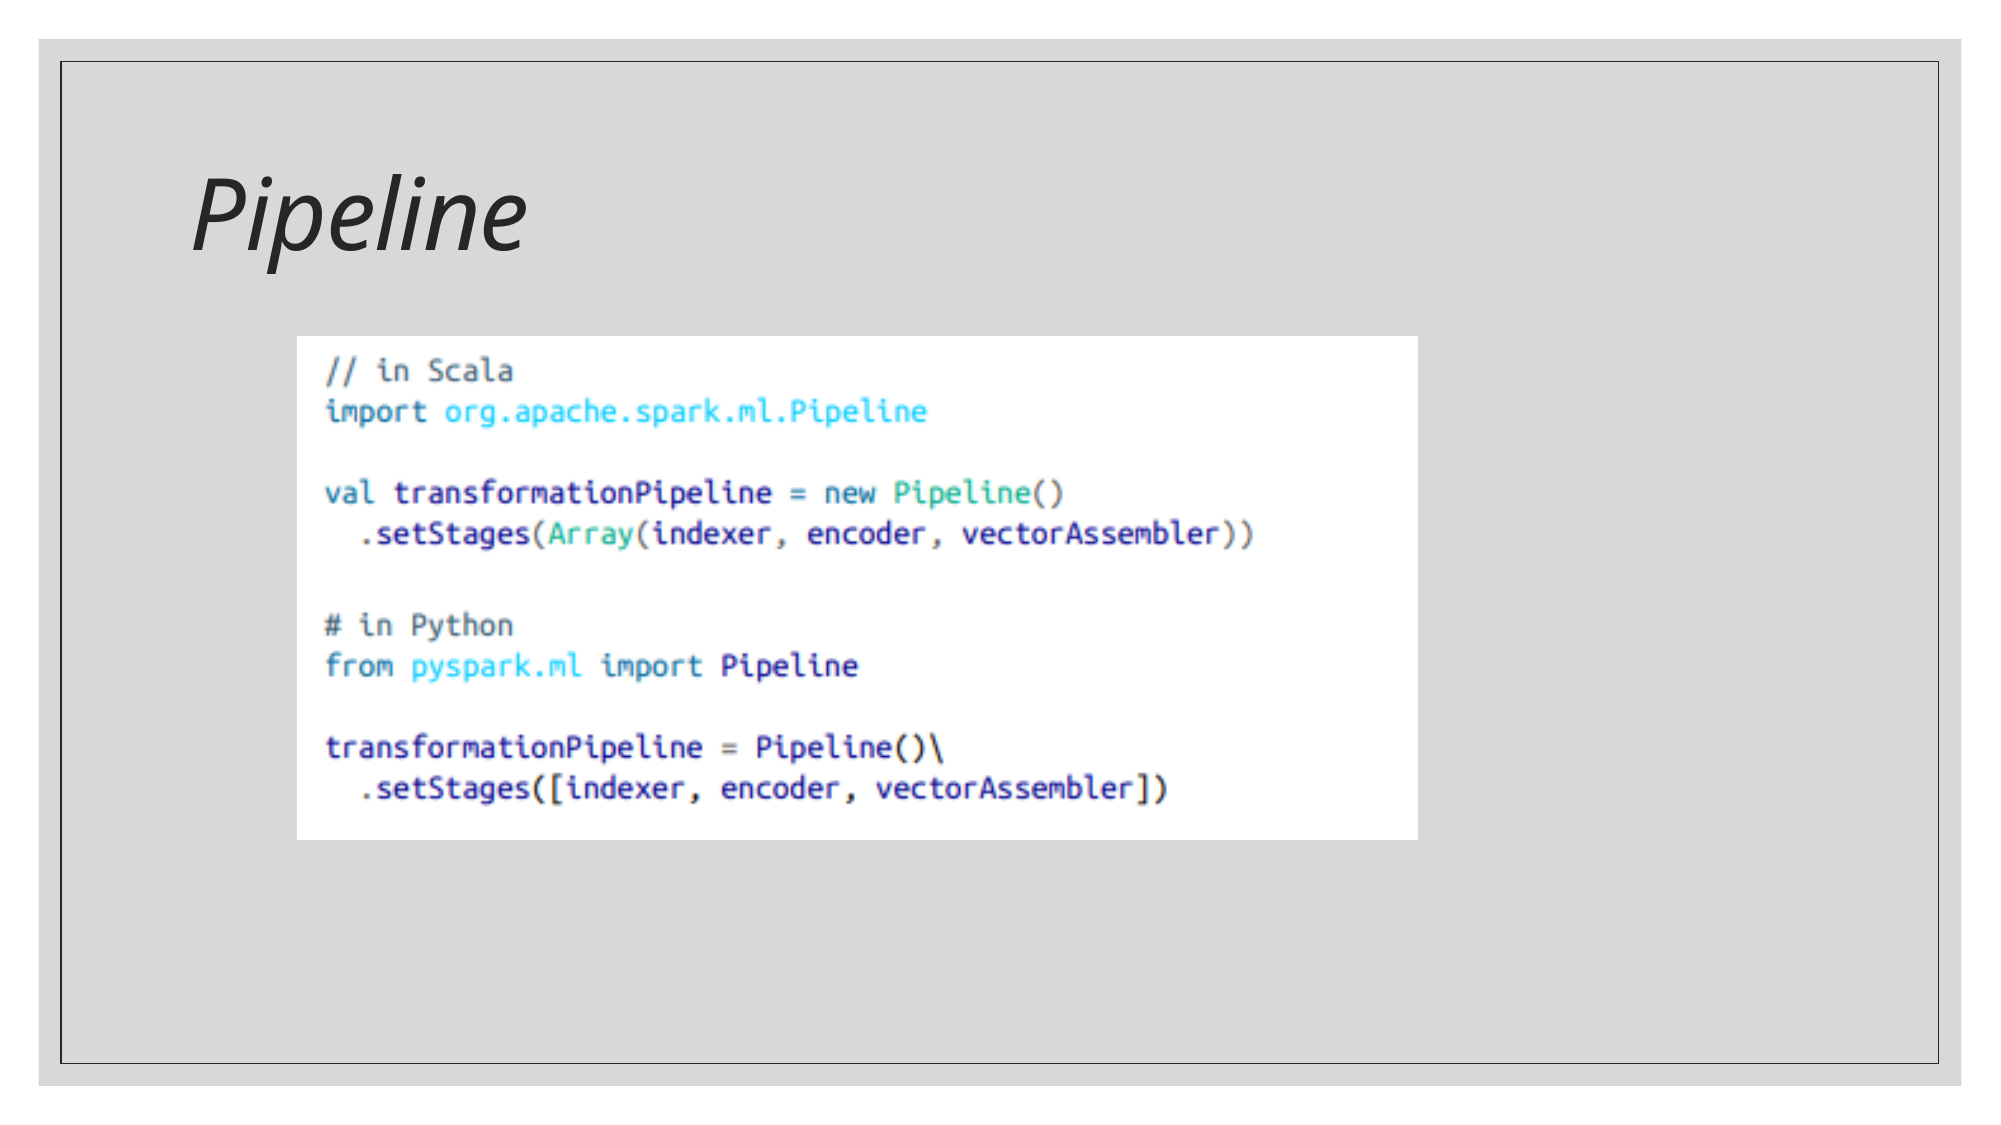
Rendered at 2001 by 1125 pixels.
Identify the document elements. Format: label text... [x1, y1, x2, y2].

title Pipeline [174, 105, 1825, 331]
picture [297, 336, 1418, 840]
